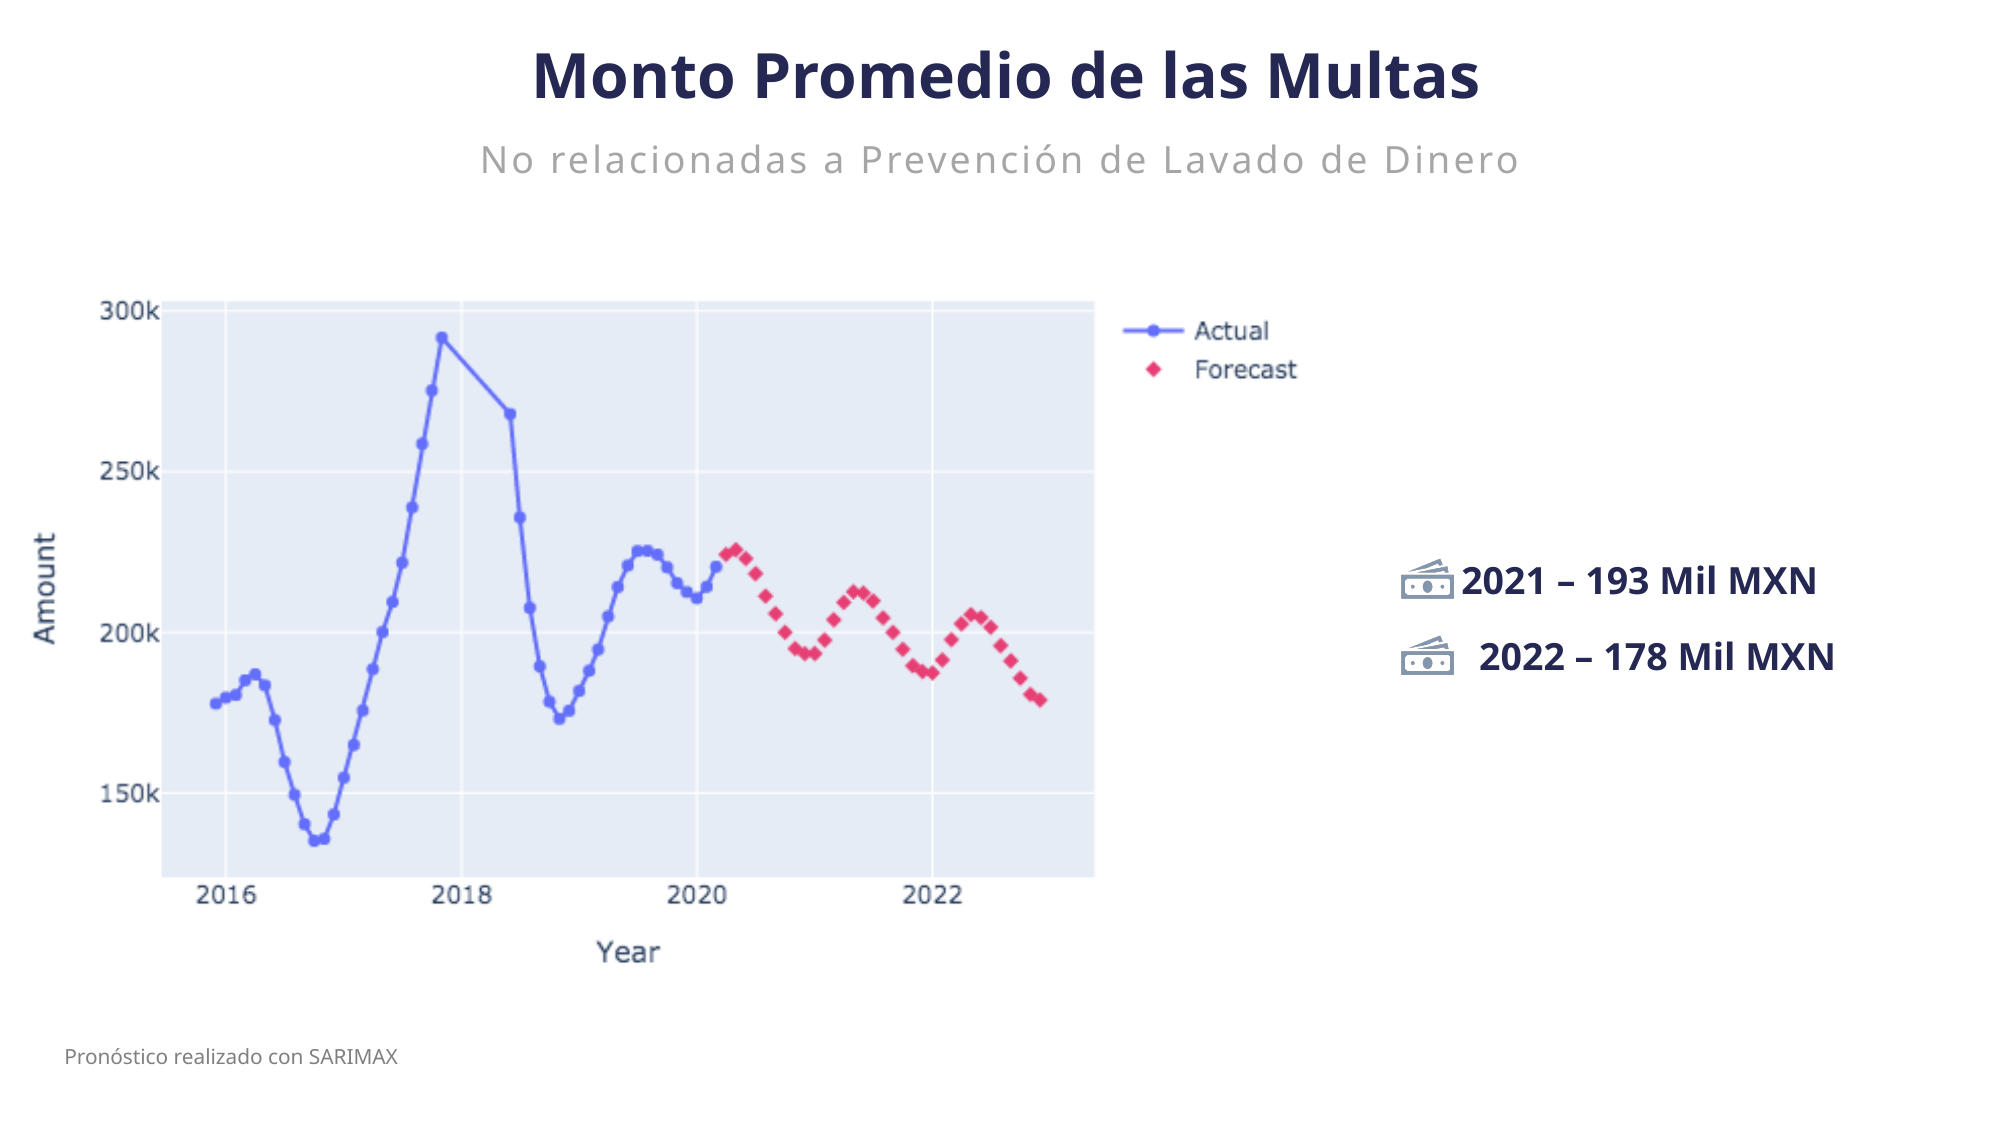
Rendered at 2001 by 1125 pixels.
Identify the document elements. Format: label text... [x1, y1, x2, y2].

text_box No relacionadas a Prevención de Lavado de Dinero [464, 129, 1536, 189]
text_box 2022 – 178 Mil MXN [1464, 625, 1852, 686]
picture [1399, 551, 1456, 608]
picture [0, 216, 1321, 1040]
text_box Monto Promedio de las Multas [516, 28, 1497, 119]
text_box Pronóstico realizado con SARIMAX [56, 1040, 661, 1073]
picture [1399, 628, 1456, 684]
text_box 2021 – 193 Mil MXN [1446, 549, 1834, 610]
